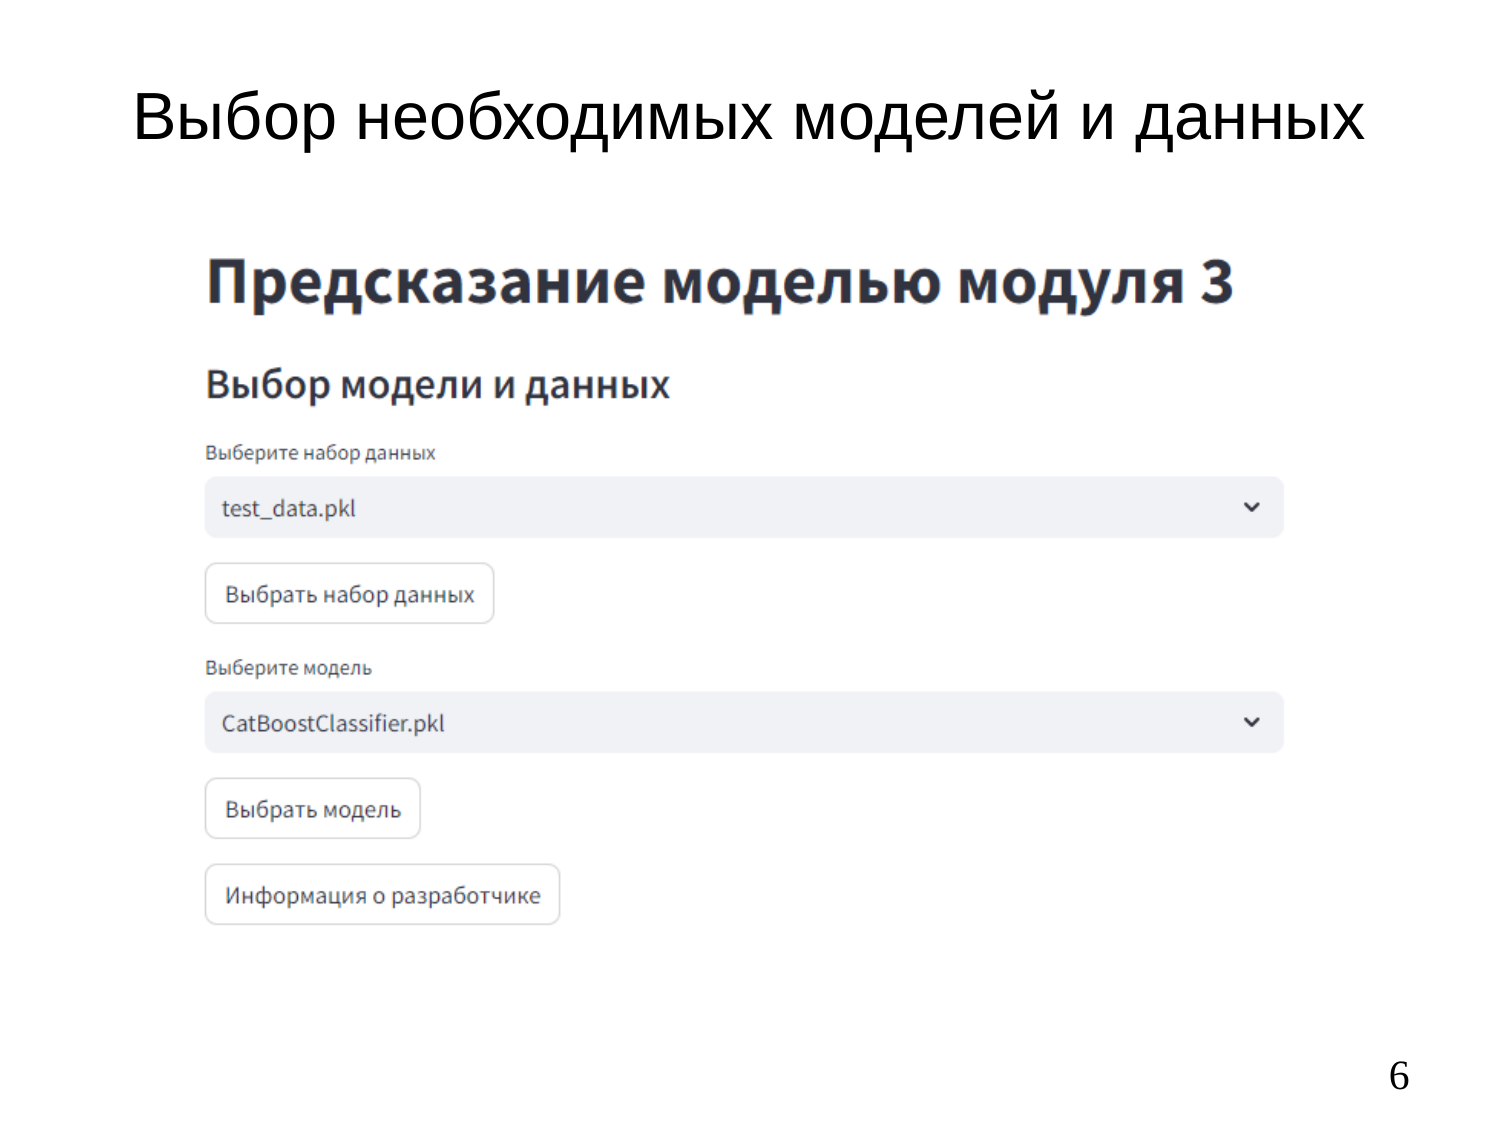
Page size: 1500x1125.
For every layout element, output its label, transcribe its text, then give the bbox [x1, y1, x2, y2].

slide_number ‹#› [1074, 1042, 1425, 1103]
title Выбор необходимых моделей и данных [75, 19, 1425, 207]
picture [113, 191, 1387, 979]
